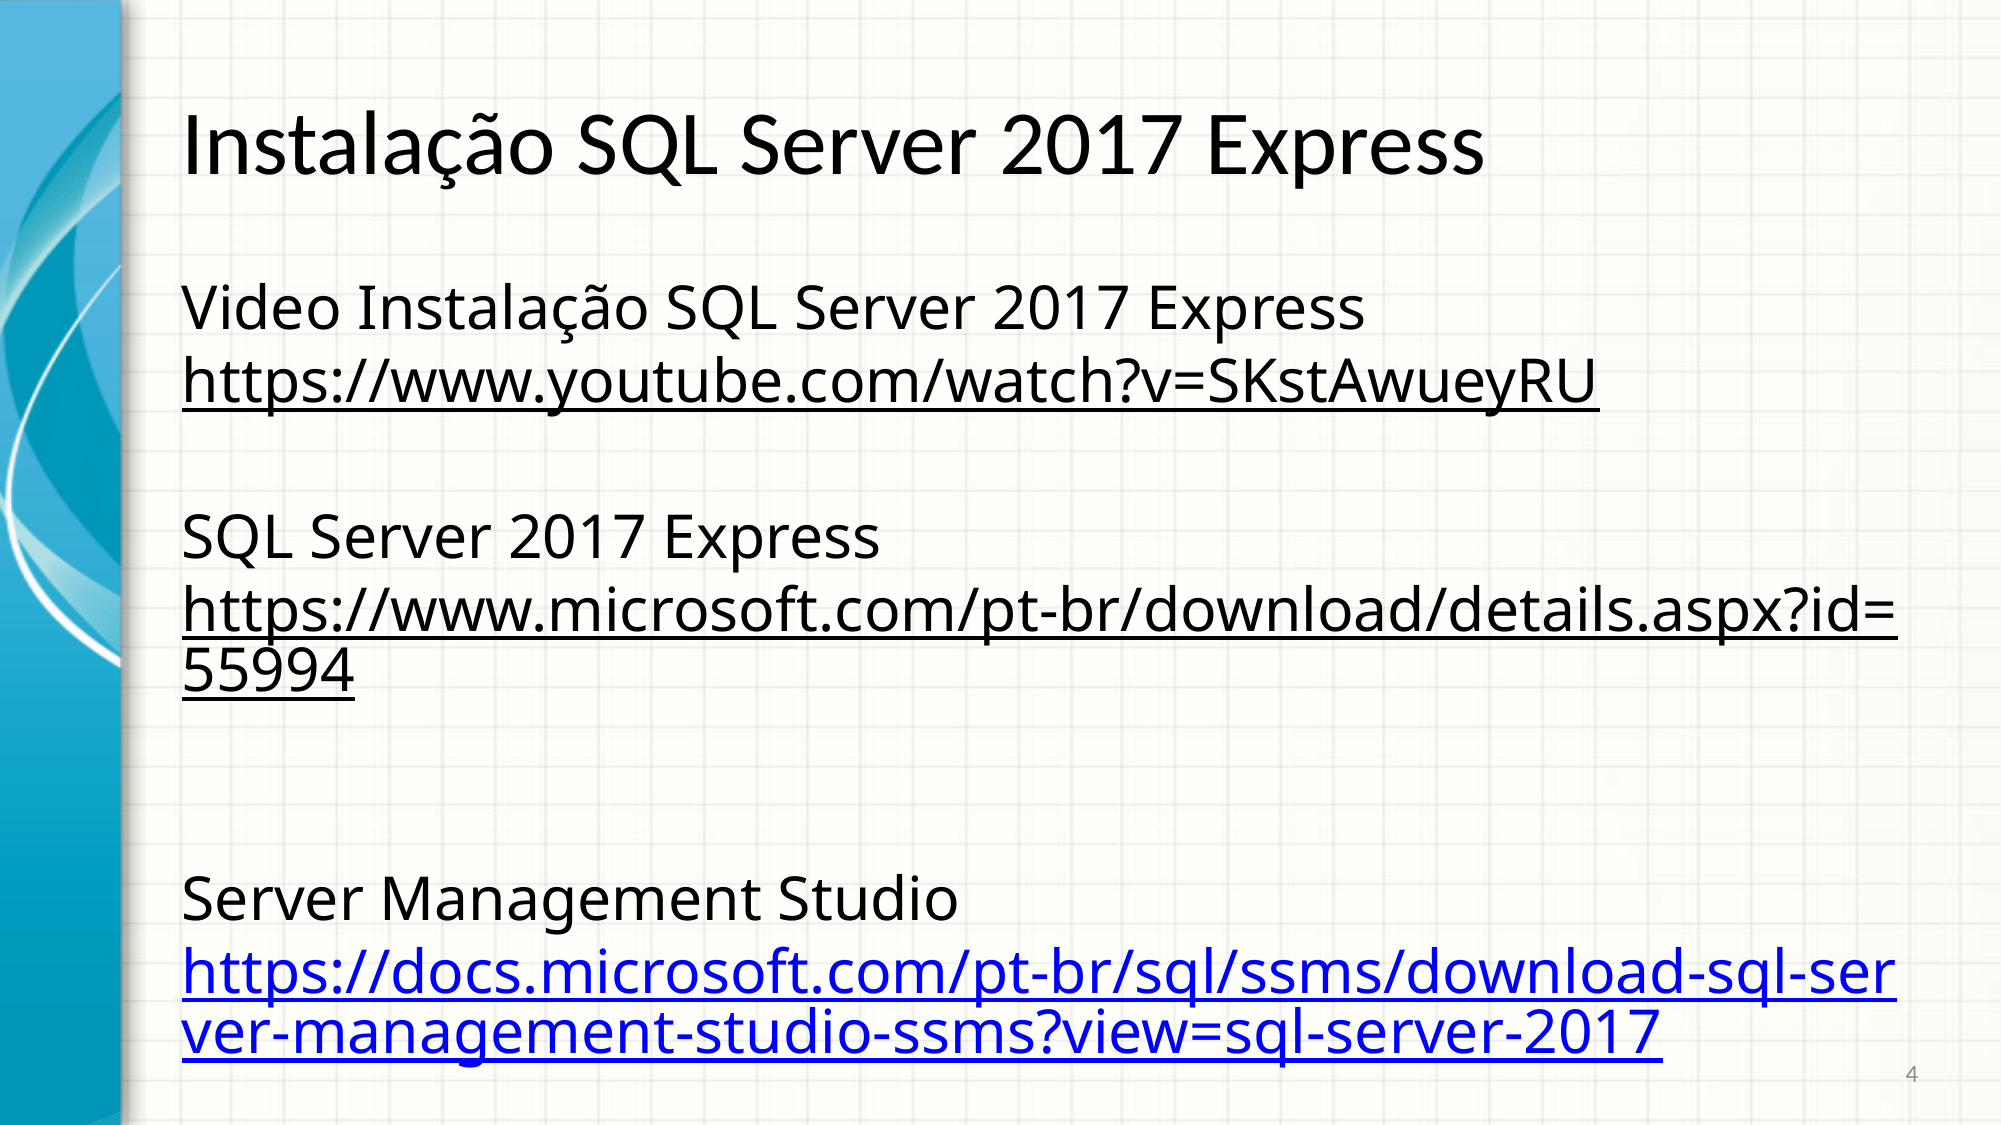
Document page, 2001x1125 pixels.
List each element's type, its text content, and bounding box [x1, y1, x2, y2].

title Instalação SQL Server 2017 Express [166, 44, 1934, 232]
picture [0, 0, 2001, 1125]
list Video Instalação SQL Server 2017 Express https://www.youtube.com/watch?v=SKstAwueyRU SQL Server 2017 Express https://www.microsoft.com/pt-br/download/details.aspx?id=55994 Server Management Studio https://docs.microsoft.com/pt-br/sql/ssms/download-sql-server-management-studio-ssms?view=sql-server-2017 [166, 261, 1934, 967]
slide_number 4 [1466, 1042, 1934, 1103]
